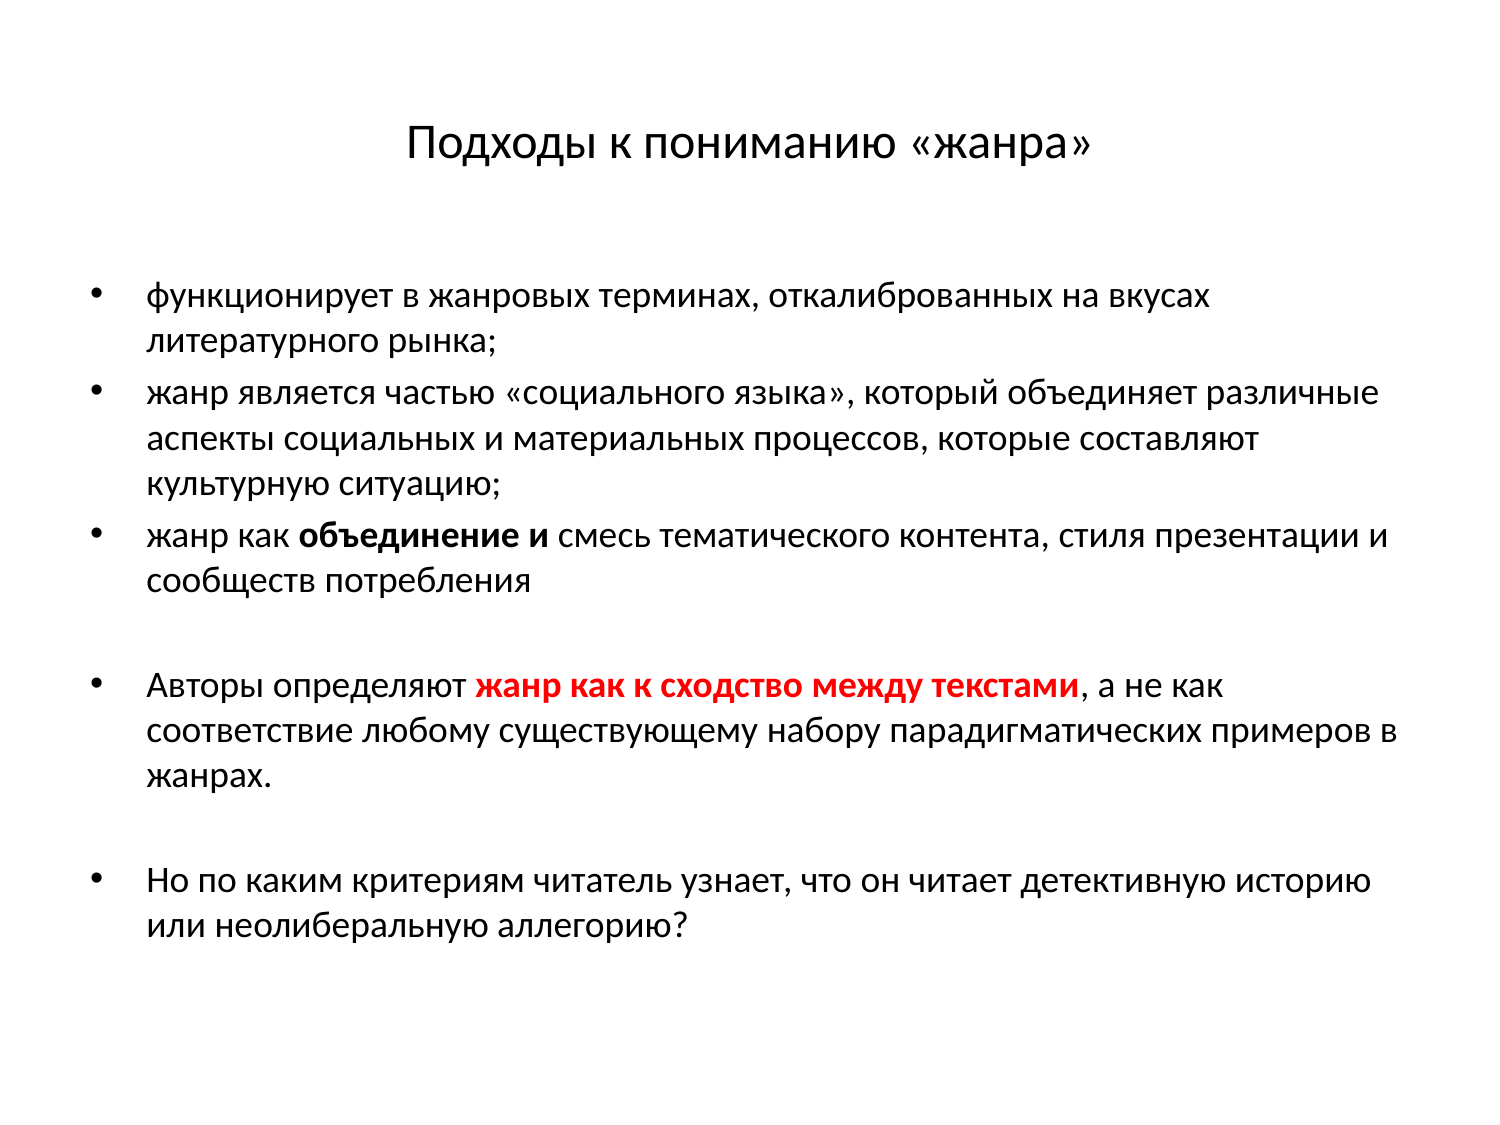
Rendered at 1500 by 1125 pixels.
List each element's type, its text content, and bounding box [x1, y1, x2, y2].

list функционирует в жанровых терминах, откалиброванных на вкусах литературного рынка; жанр является частью «социального языка», который объединяет различные аспекты социальных и материальных процессов, которые составляют культурную ситуацию; жанр как объединение и смесь тематического контента, стиля презентации и сообществ потребления Авторы определяют жанр как к сходство между текстами, а не как соответствие любому существующему набору парадигматических примеров в жанрах. Но по каким критериям читатель узнает, что он читает детективную историю или неолиберальную аллегорию? [75, 262, 1425, 1005]
title Подходы к пониманию «жанра» [75, 45, 1425, 233]
